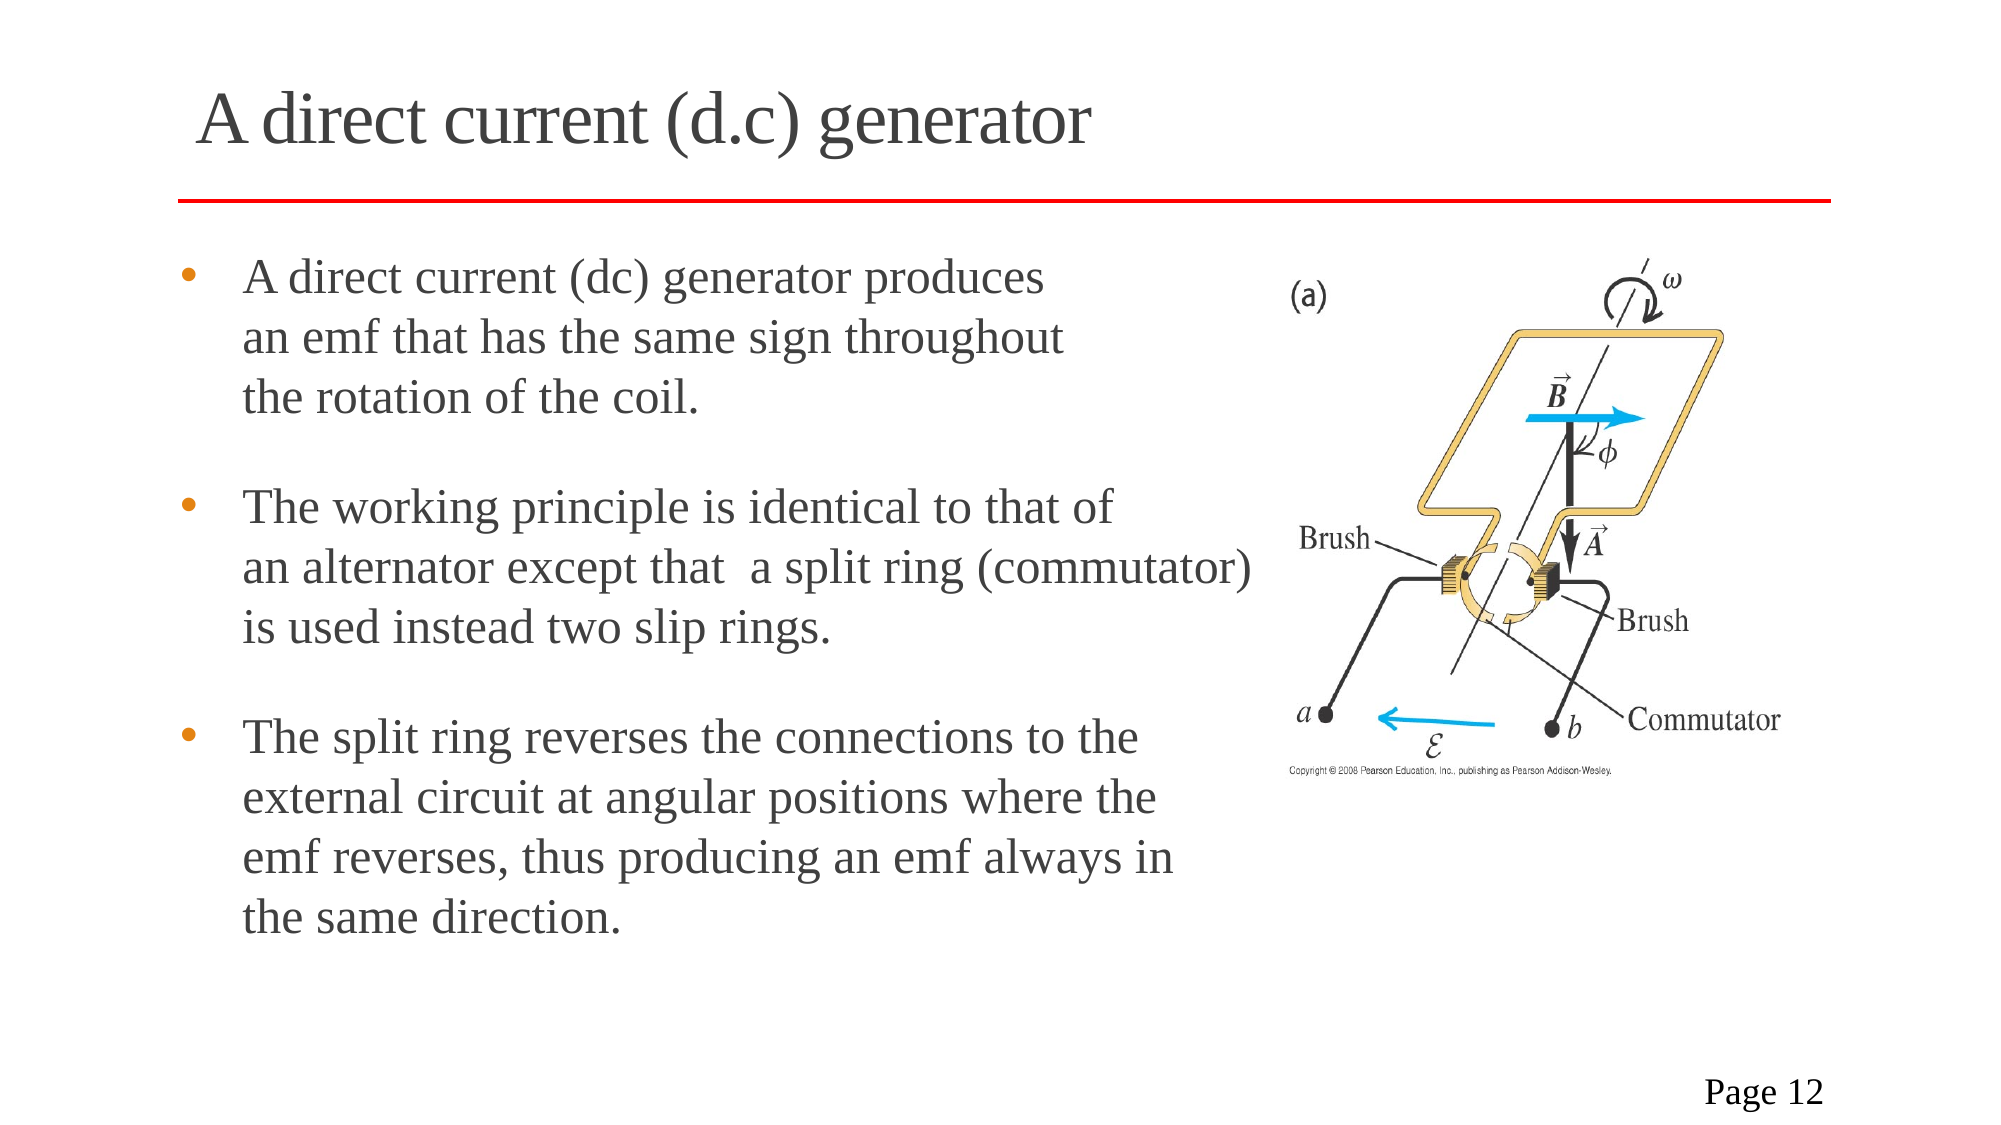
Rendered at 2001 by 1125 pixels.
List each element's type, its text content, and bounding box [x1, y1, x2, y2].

slide_number Page 12 [1624, 1059, 1840, 1120]
picture [1285, 253, 1787, 783]
list A direct current (dc) generator produces an emf that has the same sign throughout the rotation of the coil. The working principle is identical to that of an alternator except that a split ring (commutator) is used instead two slip rings. The split ring reverses the connections to the external circuit at angular positions where the emf reverses, thus producing an emf always in the same direction. [180, 236, 1834, 1004]
title A direct current (d.c) generator [180, 47, 1830, 195]
